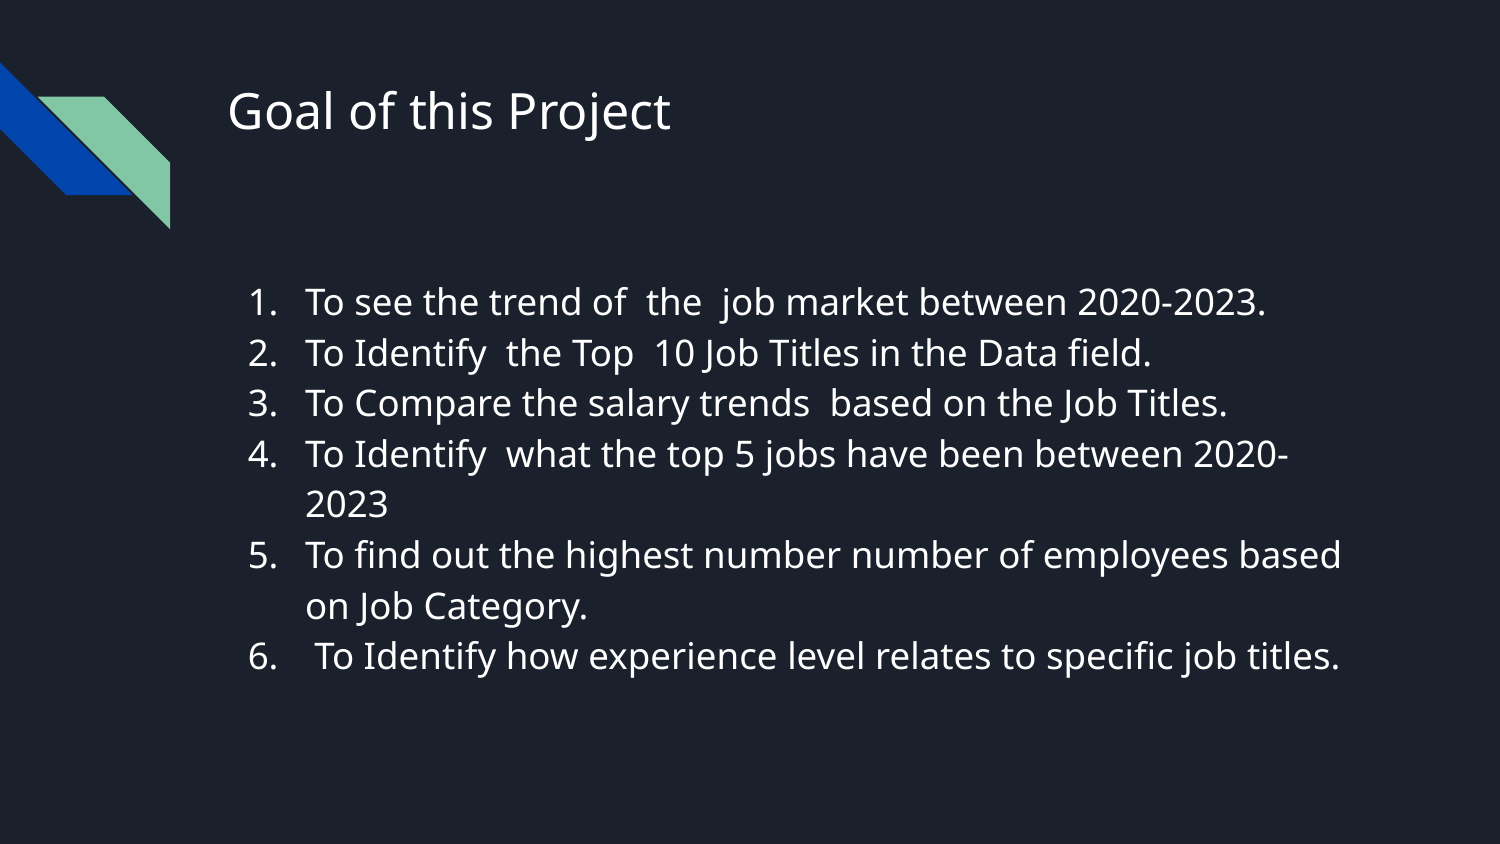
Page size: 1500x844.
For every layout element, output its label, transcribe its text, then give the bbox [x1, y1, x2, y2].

list To see the trend of the job market between 2020-2023. To Identify the Top 10 Job Titles in the Data field. To Compare the salary trends based on the Job Titles. To Identify what the top 5 jobs have been between 2020-2023 To find out the highest number number of employees based on Job Category. To Identify how experience level relates to specific job titles. [212, 257, 1368, 735]
title Goal of this Project [212, 64, 1368, 215]
